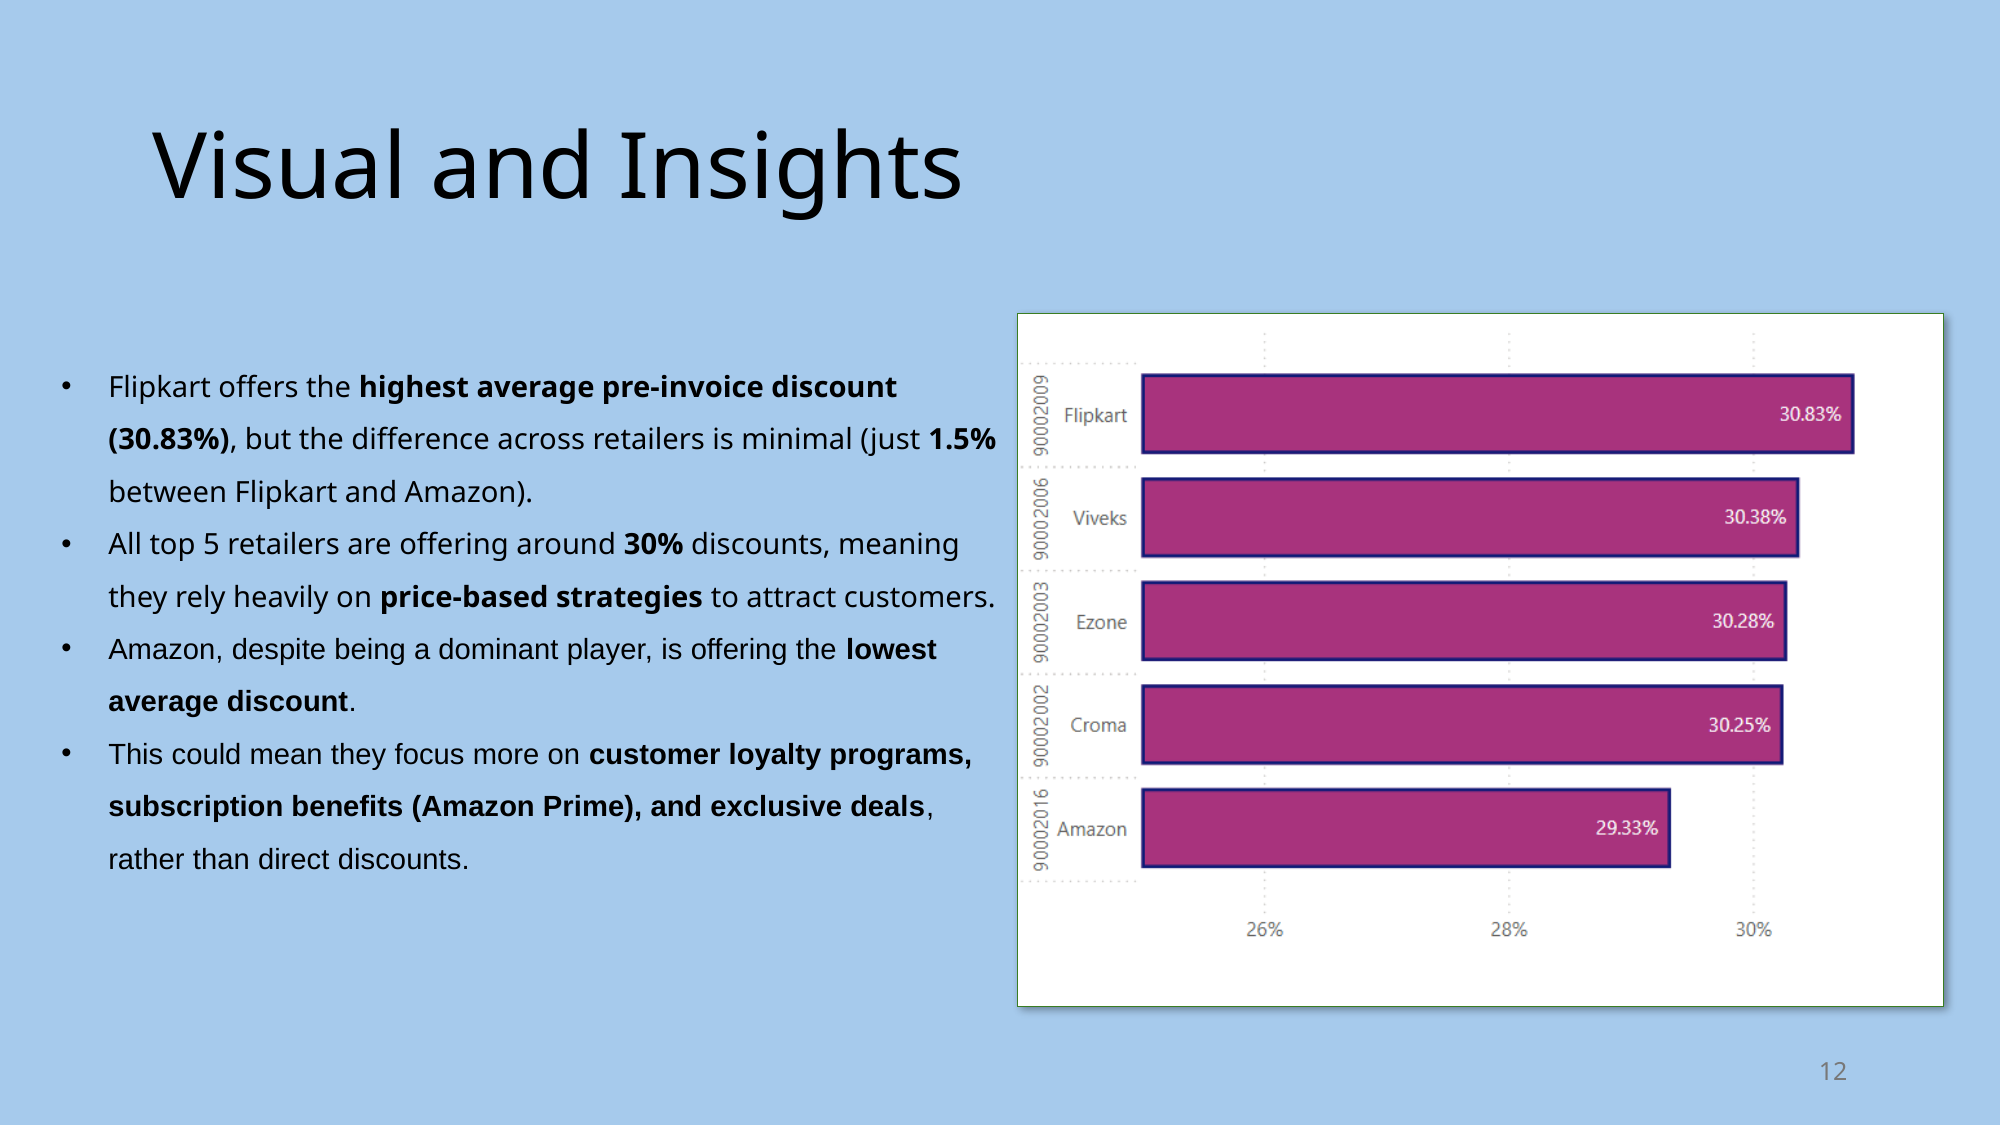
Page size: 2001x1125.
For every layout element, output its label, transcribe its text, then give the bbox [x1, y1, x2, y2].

slide_number 12 [1412, 1042, 1863, 1103]
title Visual and Insights [137, 59, 1863, 278]
text_box Flipkart offers the highest average pre-invoice discount (30.83%), but the difference across retailers is minimal (just 1.5% between Flipkart and Amazon). All top 5 retailers are offering around 30% discounts, meaning they rely heavily on price-based strategies to attract customers. Amazon, despite being a dominant player, is offering the lowest average discount. This could mean they focus more on customer loyalty programs, subscription benefits (Amazon Prime), and exclusive deals, rather than direct discounts. [46, 343, 1015, 970]
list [1016, 313, 1944, 1007]
